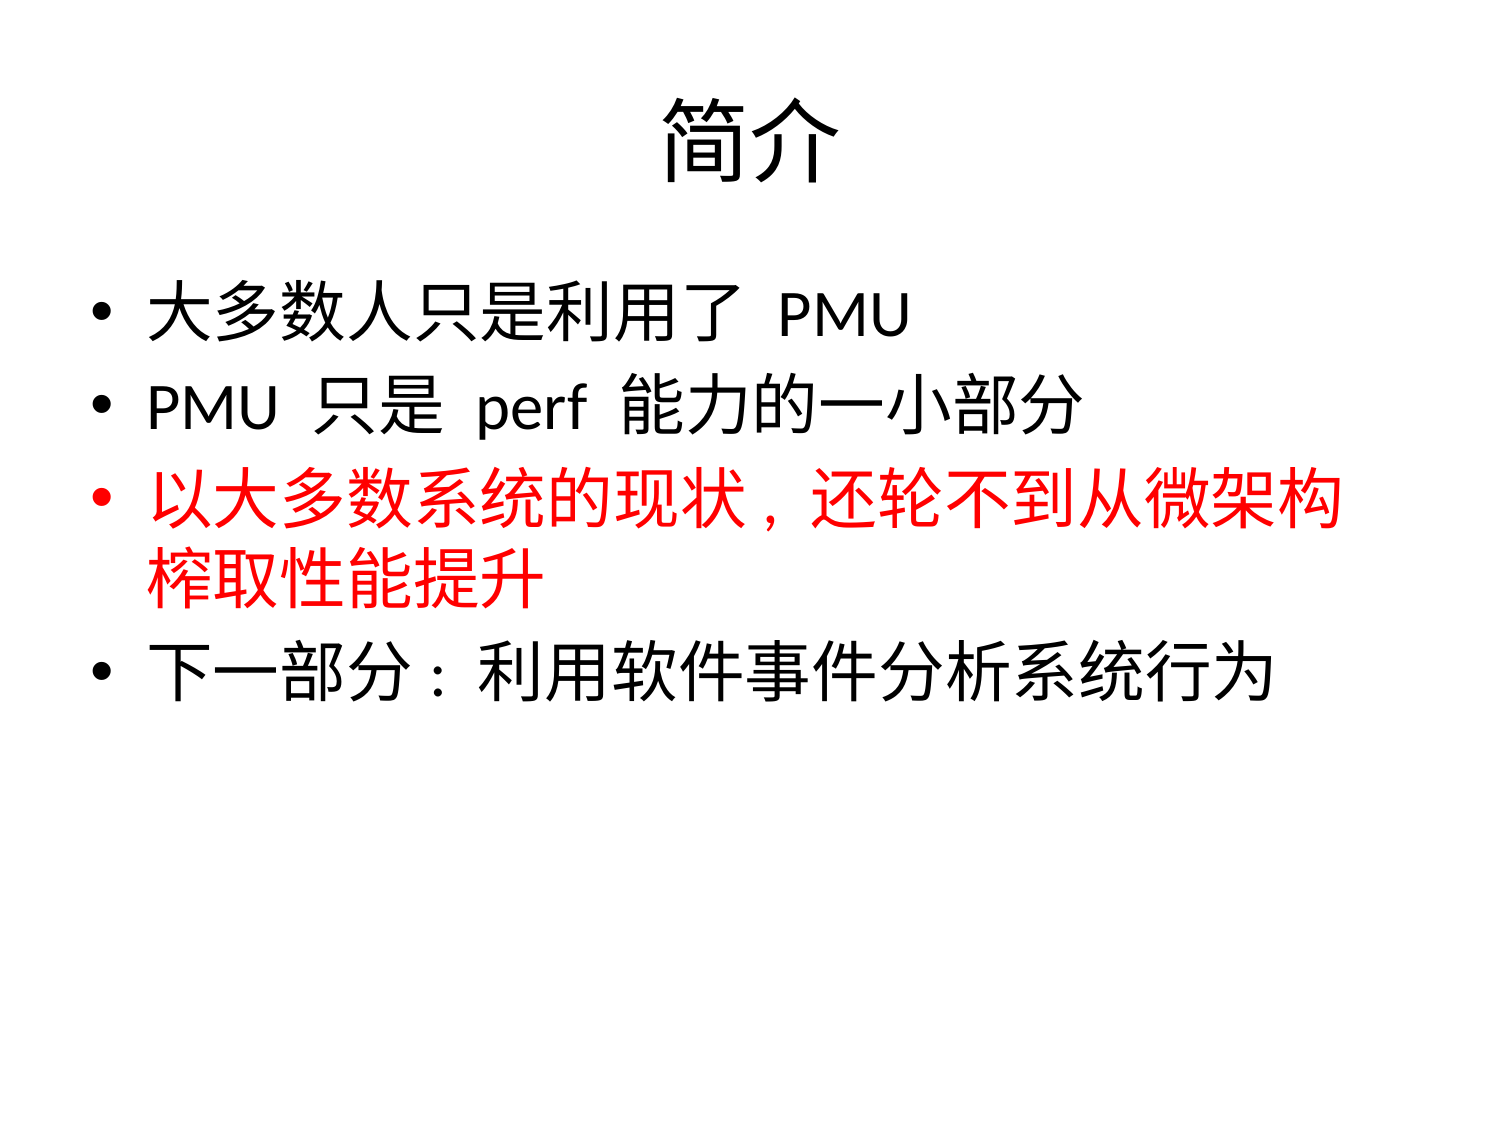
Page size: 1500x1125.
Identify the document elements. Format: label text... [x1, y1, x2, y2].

title 简介 [75, 45, 1425, 233]
list 大多数人只是利用了 PMU PMU 只是 perf 能力的一小部分 以大多数系统的现状, 还轮不到从微架构榨取性能提升 下一部分: 利用软件事件分析系统行为 [75, 262, 1425, 1005]
